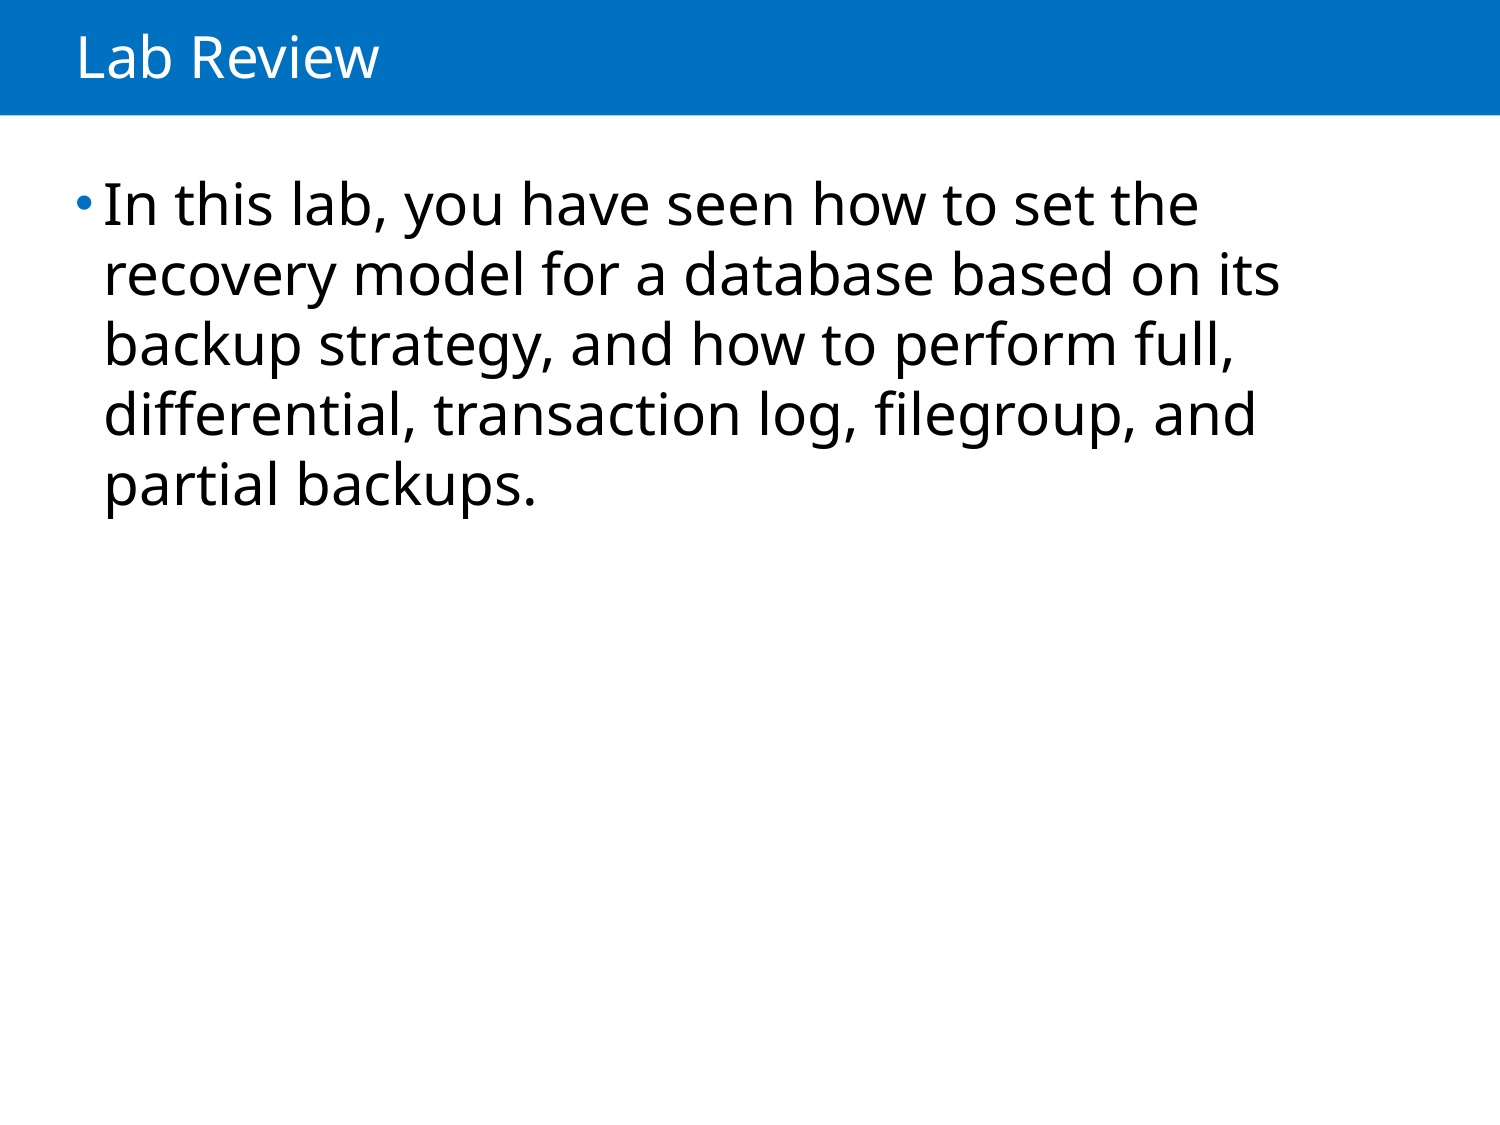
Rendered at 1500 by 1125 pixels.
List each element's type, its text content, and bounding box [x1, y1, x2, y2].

title Lab Review [75, 0, 1351, 122]
list In this lab, you have seen how to set the recovery model for a database based on its backup strategy, and how to perform full, differential, transaction log, filegroup, and partial backups. [74, 167, 1408, 1013]
